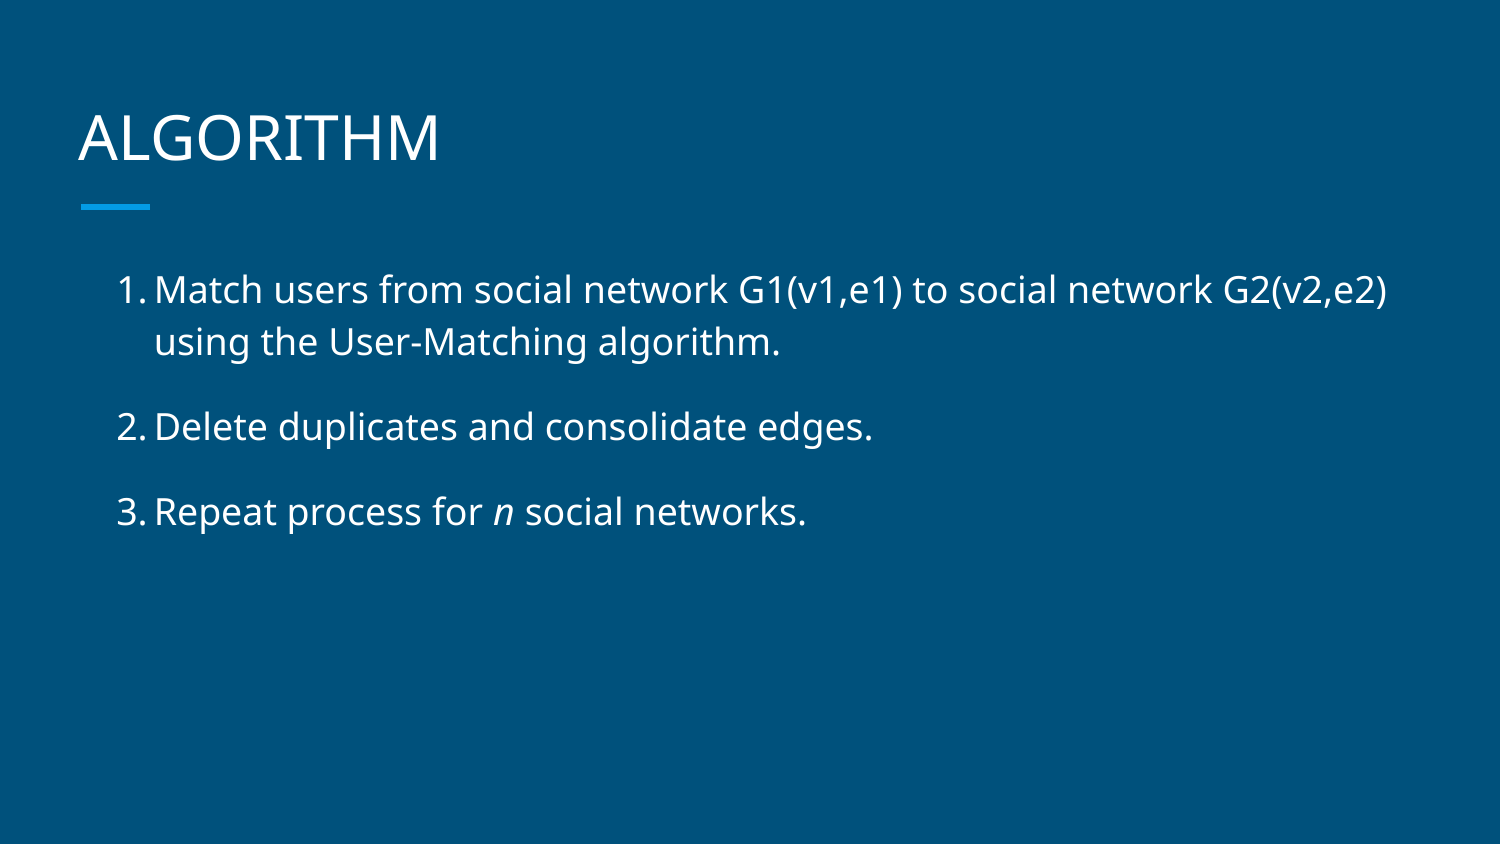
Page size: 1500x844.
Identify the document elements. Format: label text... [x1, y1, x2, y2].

list Match users from social network G1(v1,e1) to social network G2(v2,e2) using the User-Matching algorithm. Delete duplicates and consolidate edges. Repeat process for n social networks. [63, 244, 1437, 750]
title ALGORITHM [63, 75, 1437, 188]
